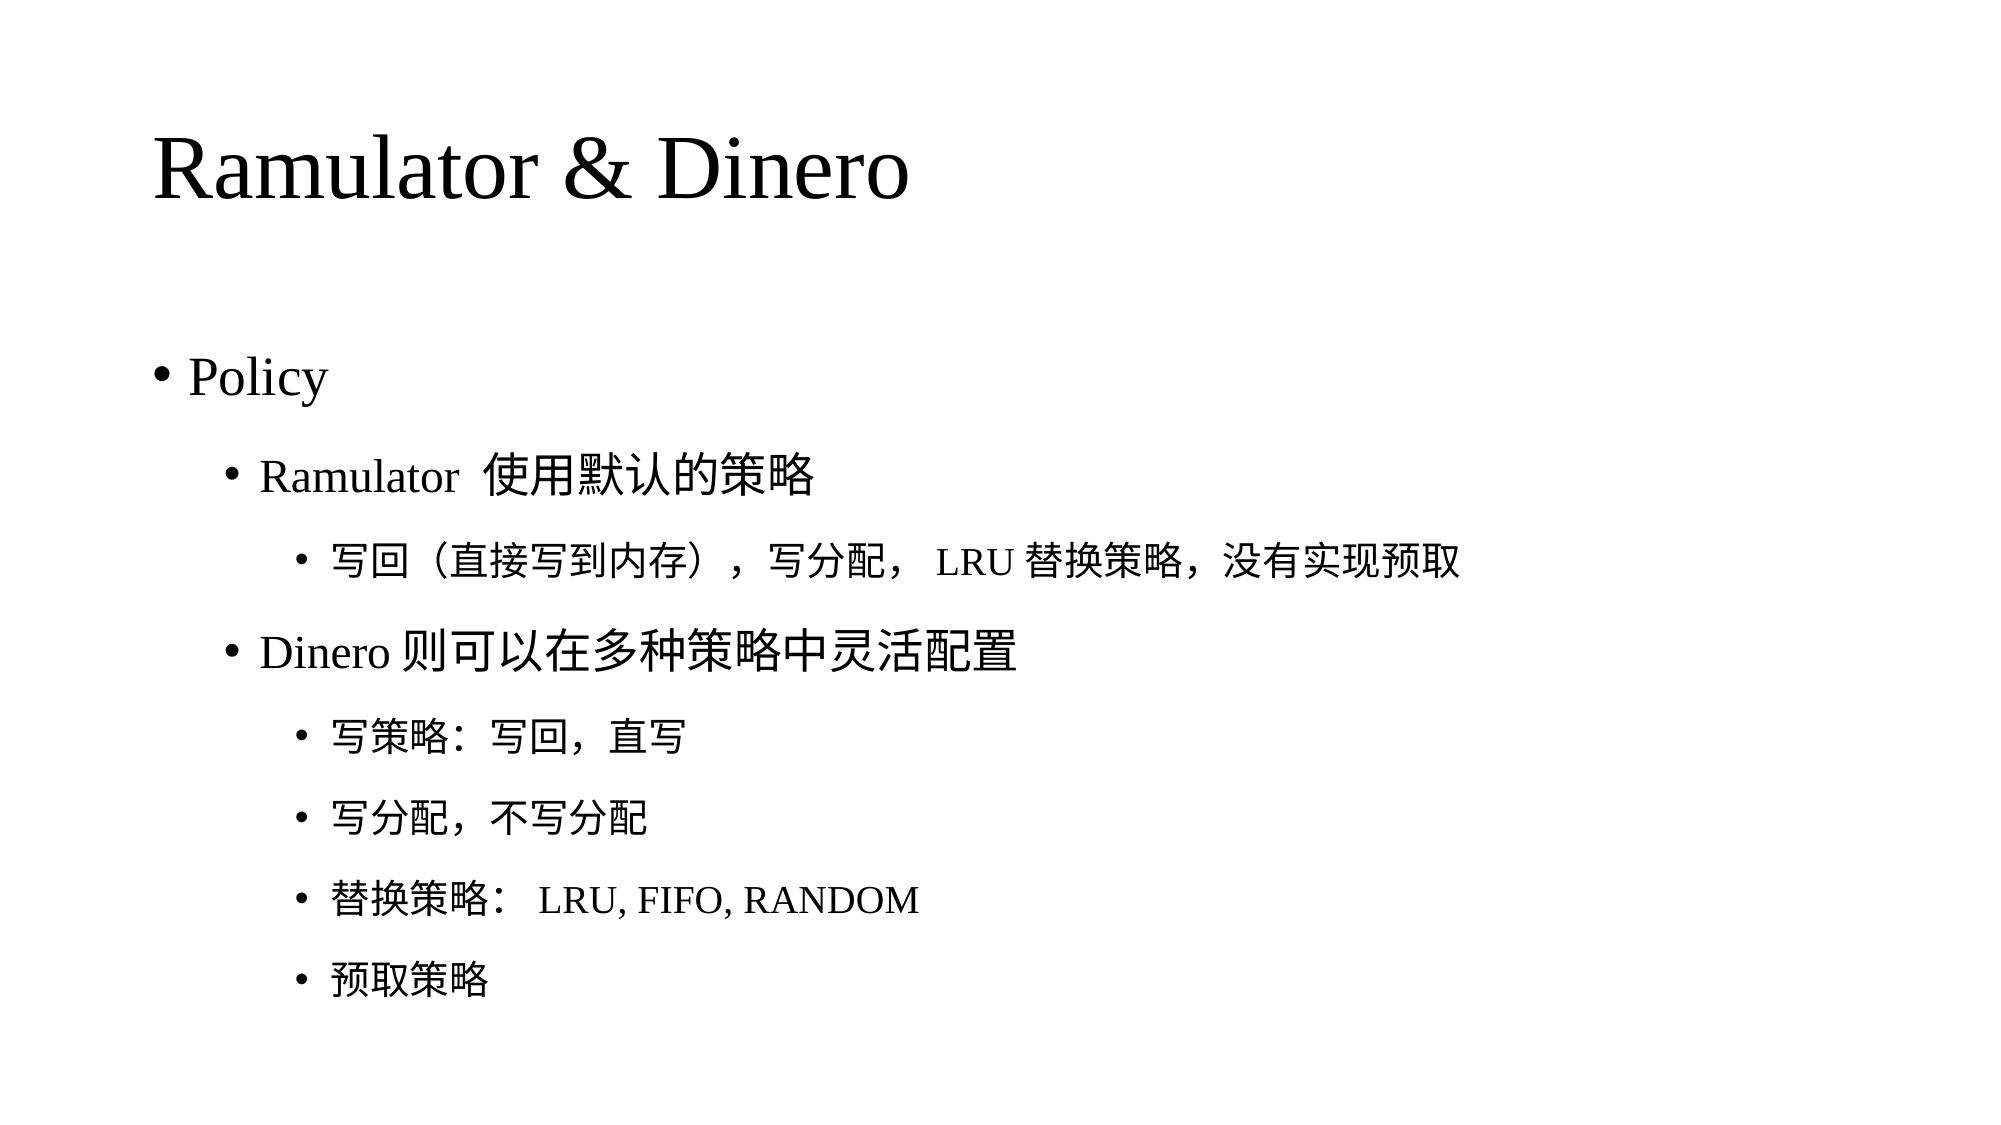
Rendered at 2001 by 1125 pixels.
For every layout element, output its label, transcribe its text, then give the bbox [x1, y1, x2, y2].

title Ramulator & Dinero [137, 59, 1863, 278]
list Policy Ramulator 使用默认的策略 写回（直接写到内存），写分配，LRU替换策略，没有实现预取 Dinero则可以在多种策略中灵活配置 写策略：写回，直写 写分配，不写分配 替换策略：LRU, FIFO, RANDOM 预取策略 [137, 299, 1863, 1014]
